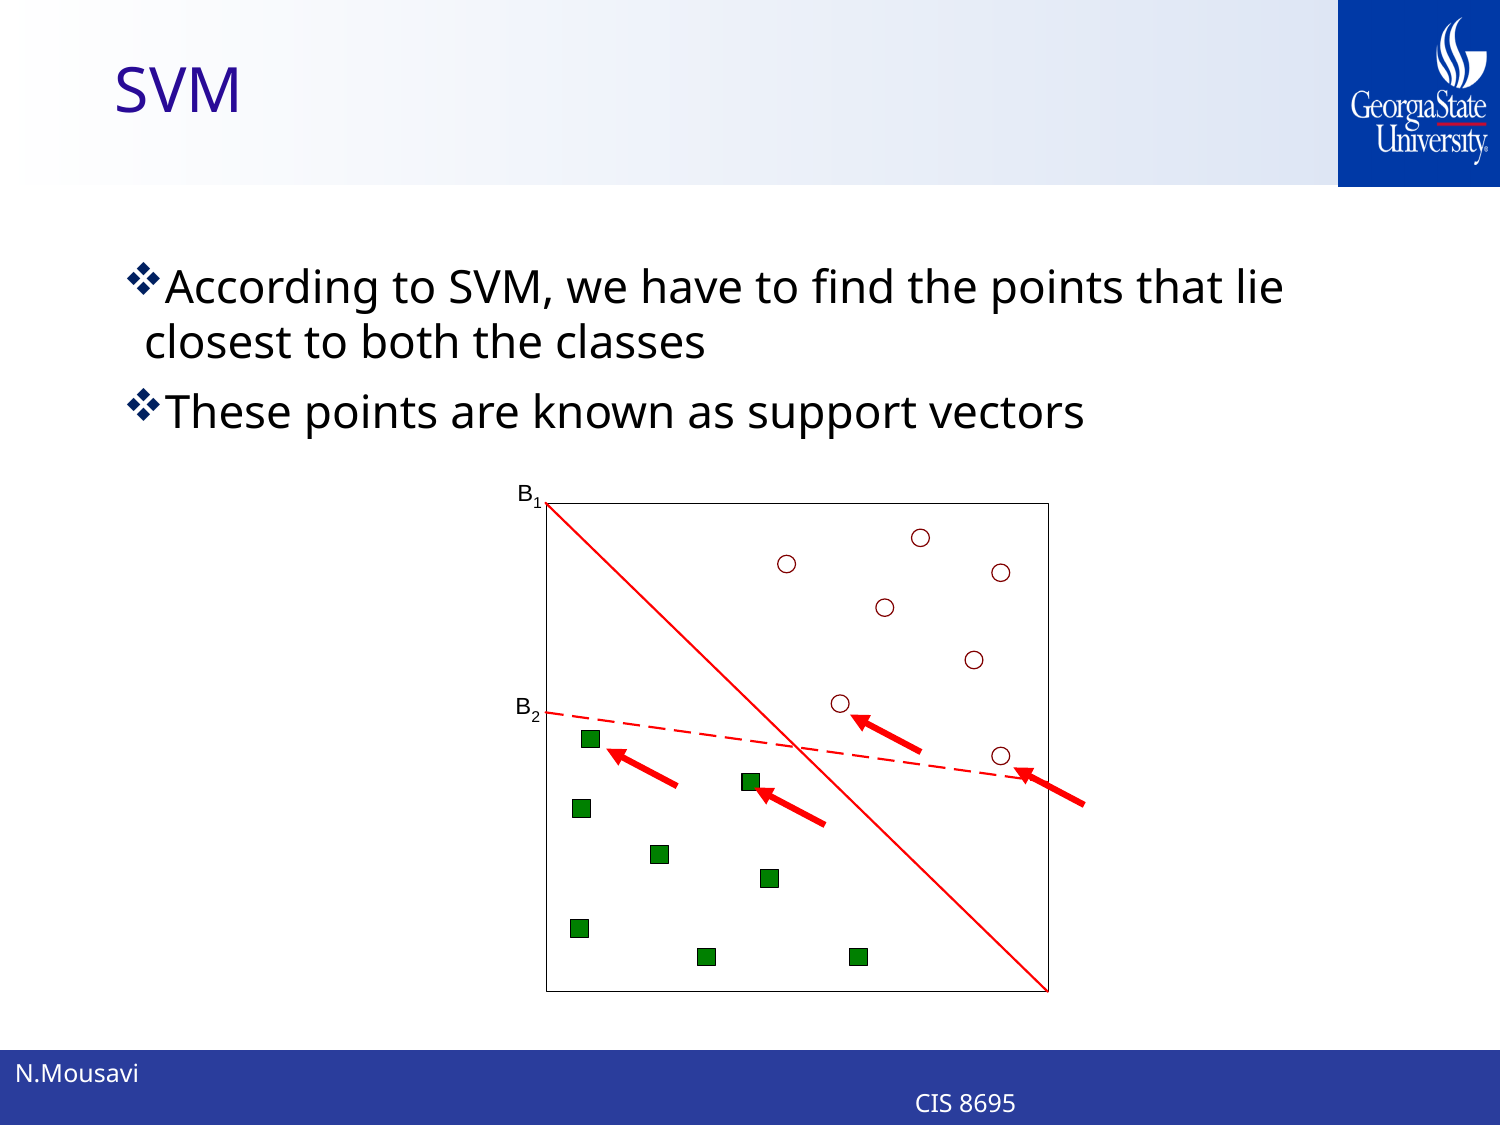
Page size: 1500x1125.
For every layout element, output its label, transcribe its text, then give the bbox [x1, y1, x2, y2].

list According to SVM, we have to find the points that lie closest to both the classes These points are known as support vectors [108, 249, 1400, 925]
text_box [506, 474, 1094, 1030]
title SVM [99, 0, 1500, 185]
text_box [1013, 767, 1085, 805]
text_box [606, 748, 678, 787]
